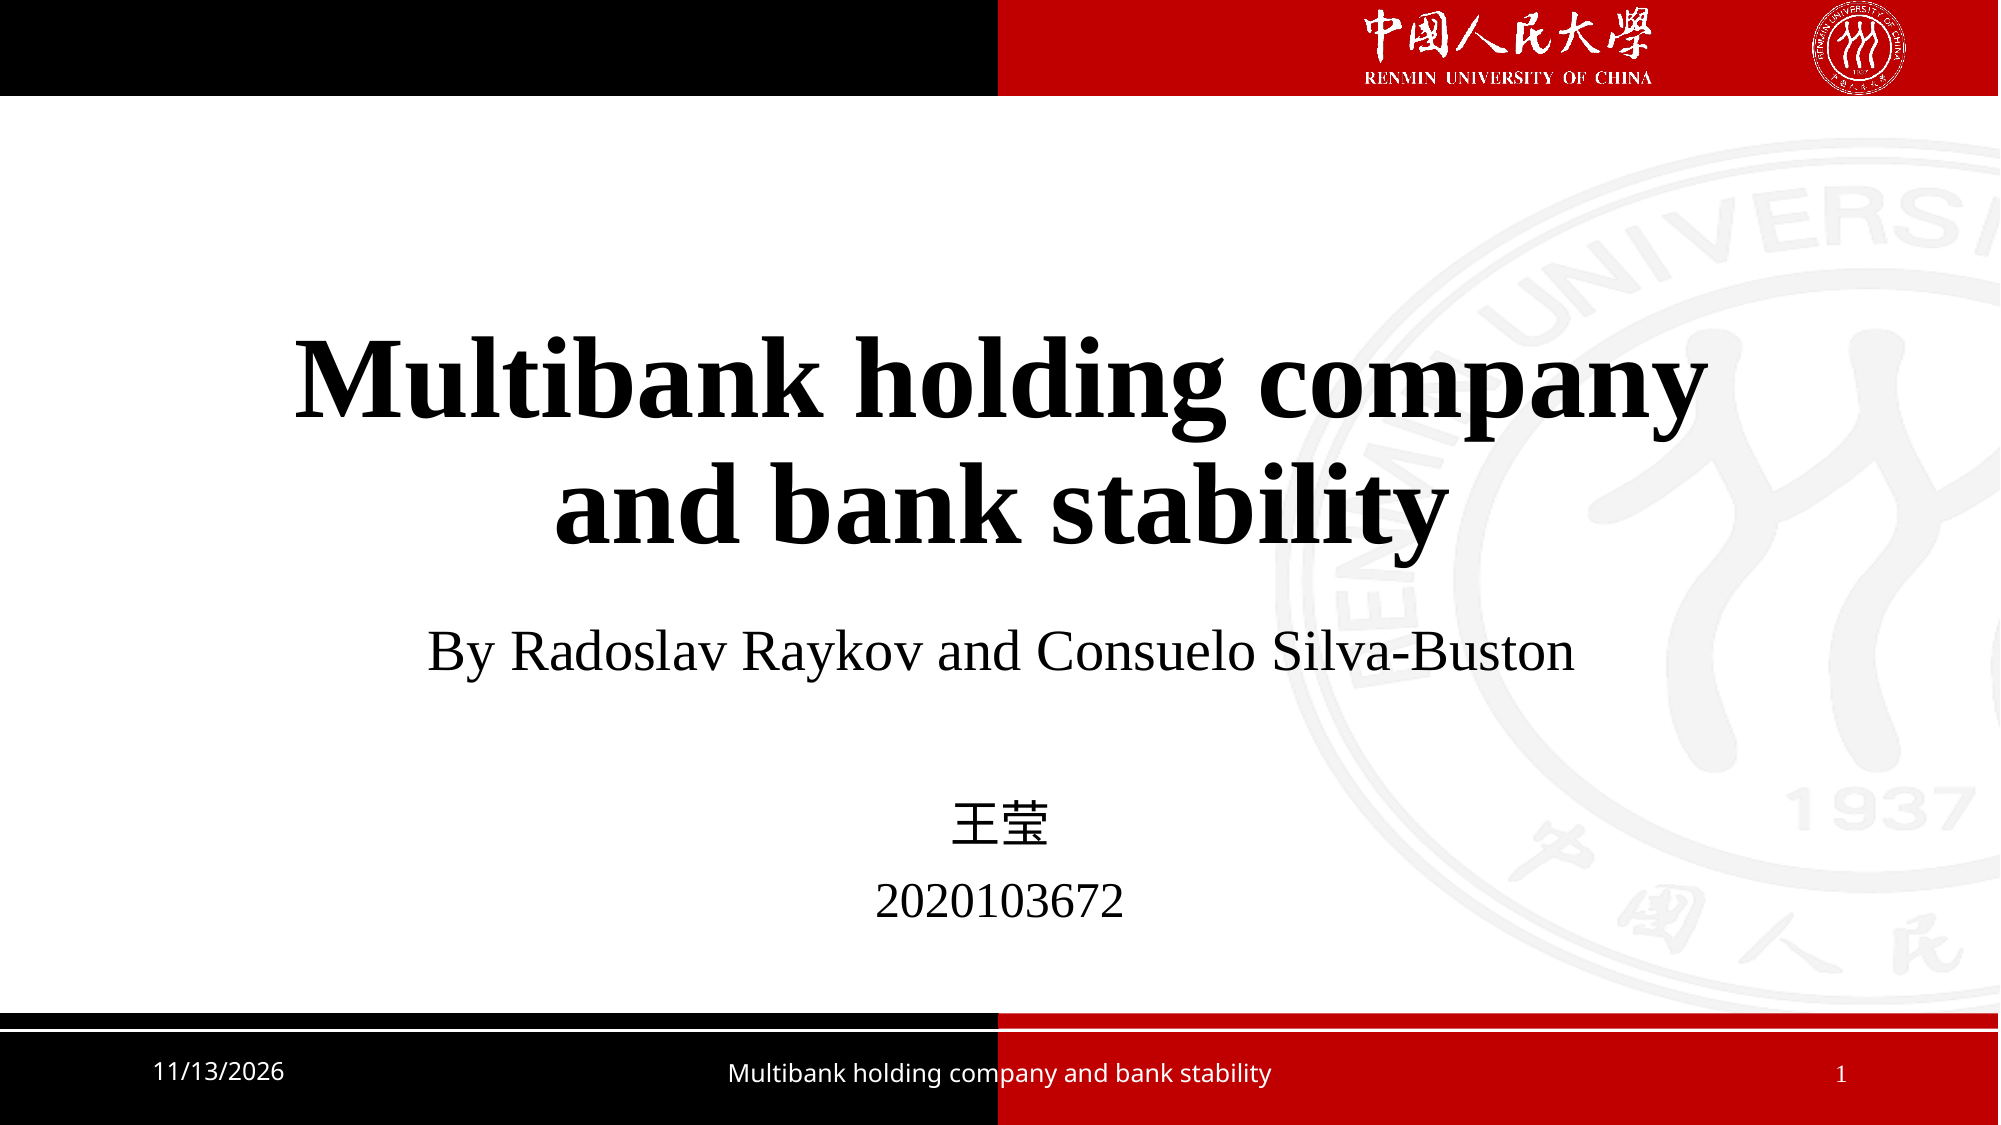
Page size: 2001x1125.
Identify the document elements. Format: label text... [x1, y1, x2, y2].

text_box By Radoslav Raykov and Consuelo Silva-Buston [254, 612, 1750, 820]
footer Multibank holding company and bank stability [662, 1042, 1338, 1103]
list 王莹 2020103672 [733, 791, 1267, 999]
picture [1812, 0, 1907, 95]
title Multibank holding company and bank stability [185, 184, 1821, 576]
picture [1364, 7, 1652, 84]
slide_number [137, 1042, 588, 1103]
picture [0, 0, 2001, 1125]
slide_number 1 [1412, 1042, 1863, 1103]
